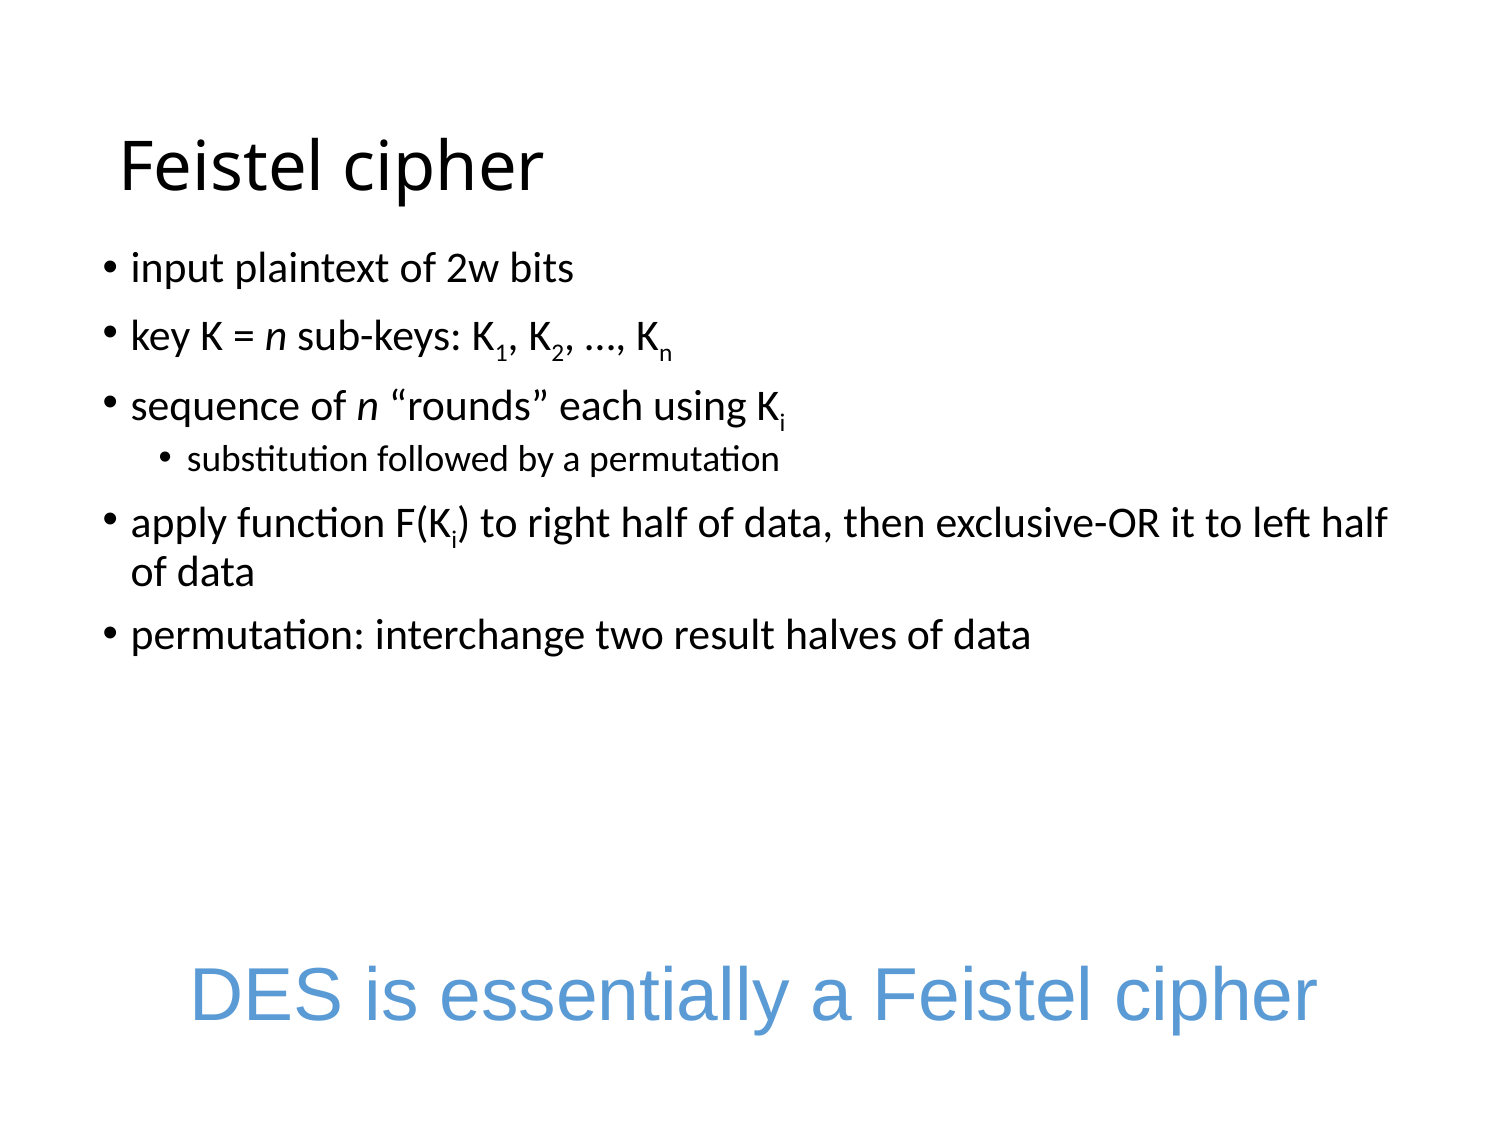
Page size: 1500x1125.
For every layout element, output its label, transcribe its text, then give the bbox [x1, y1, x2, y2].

text_box DES is essentially a Feistel cipher [174, 937, 1335, 1043]
list input plaintext of 2w bits key K = n sub-keys: K1, K2, …, Kn sequence of n “rounds” each using Ki substitution followed by a permutation apply function F(Ki) to right half of data, then exclusive-OR it to left half of data permutation: interchange two result halves of data [87, 237, 1430, 922]
title Feistel cipher [103, 59, 1397, 237]
